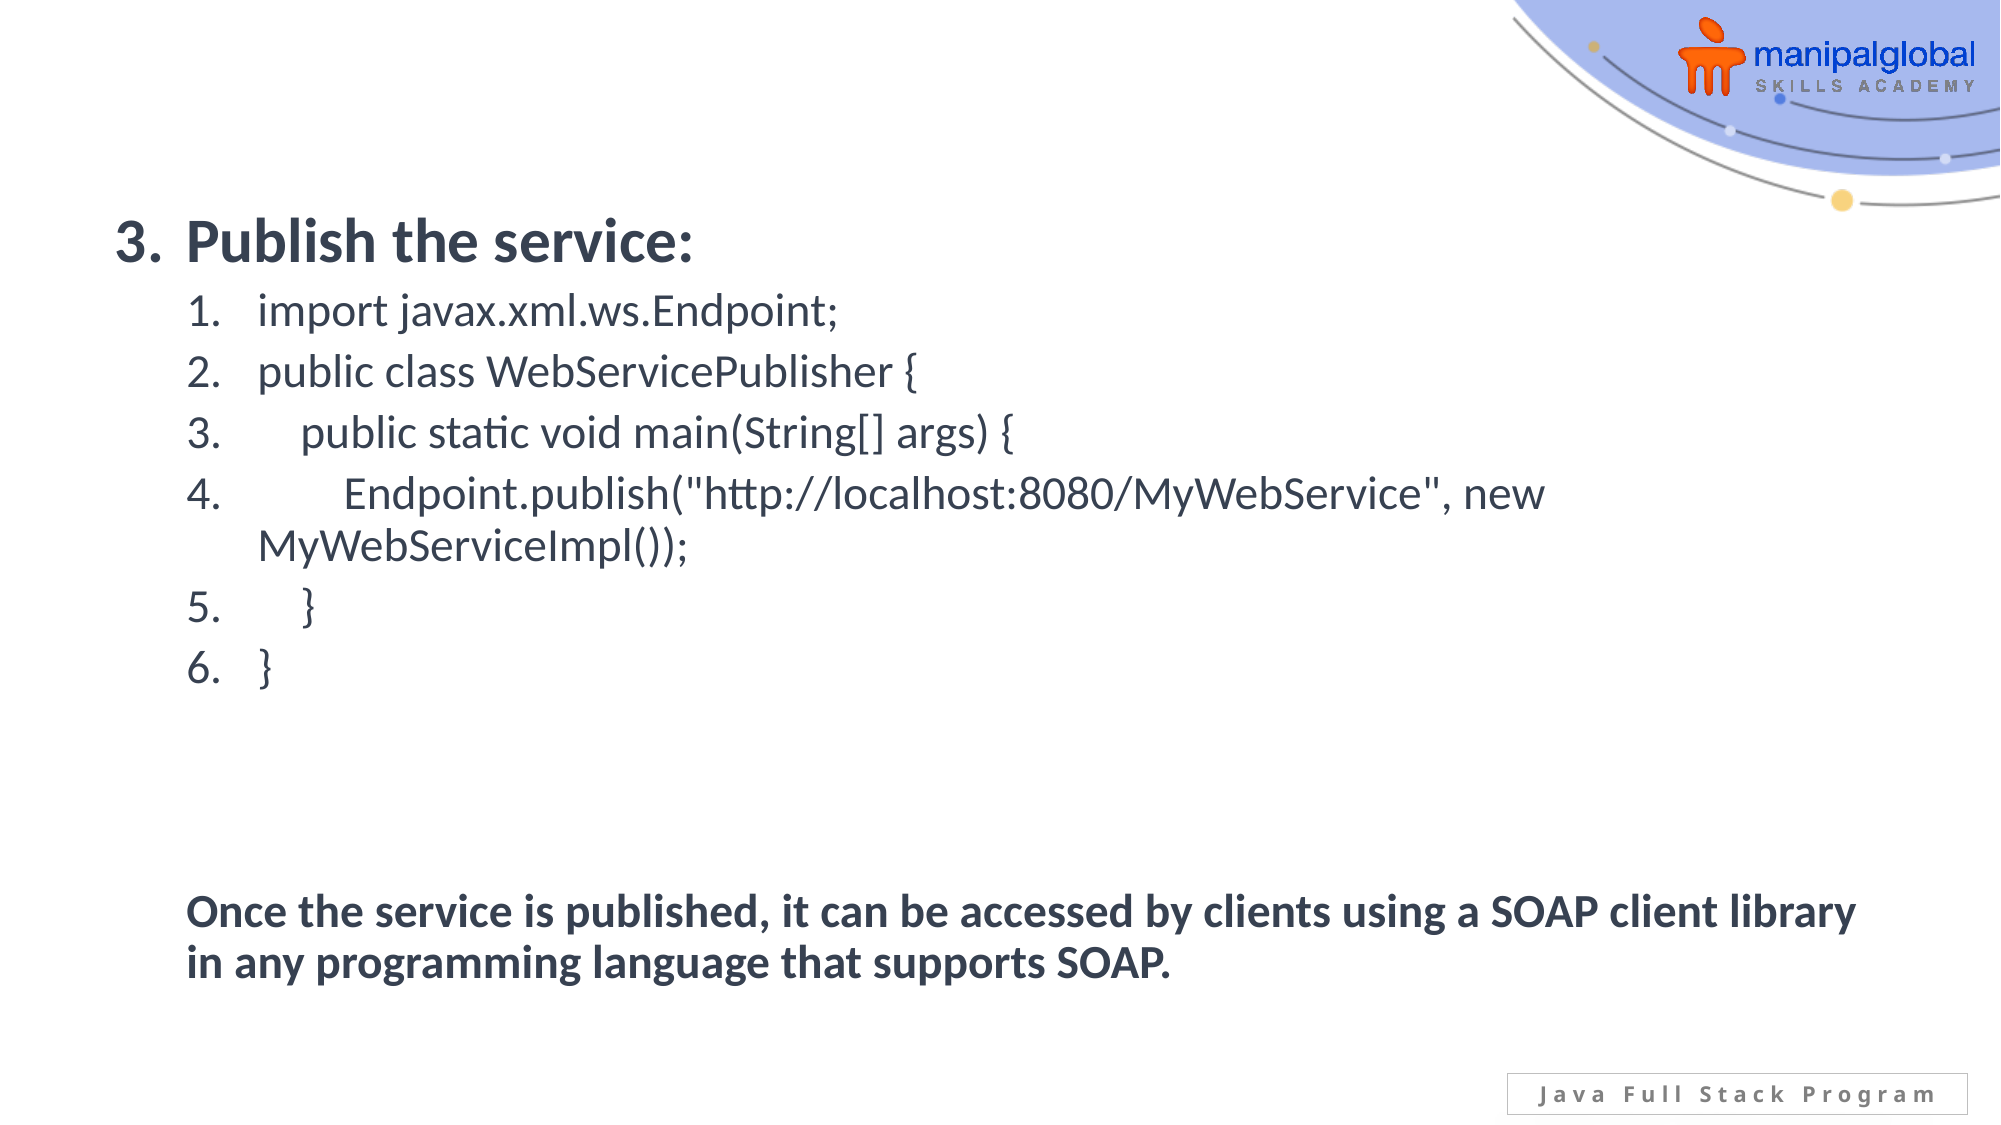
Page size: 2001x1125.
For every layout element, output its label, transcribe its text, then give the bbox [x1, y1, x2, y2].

subtitle Publish the service: import javax.xml.ws.Endpoint; public class WebServicePublisher { public static void main(String[] args) { Endpoint.publish("http://localhost:8080/MyWebService", new MyWebServiceImpl()); } } Once the service is published, it can be accessed by clients using a SOAP client library in any programming language that supports SOAP. [99, 200, 1906, 1005]
picture [0, 0, 2000, 1125]
text_box Java Full Stack Program [1507, 1073, 1968, 1115]
